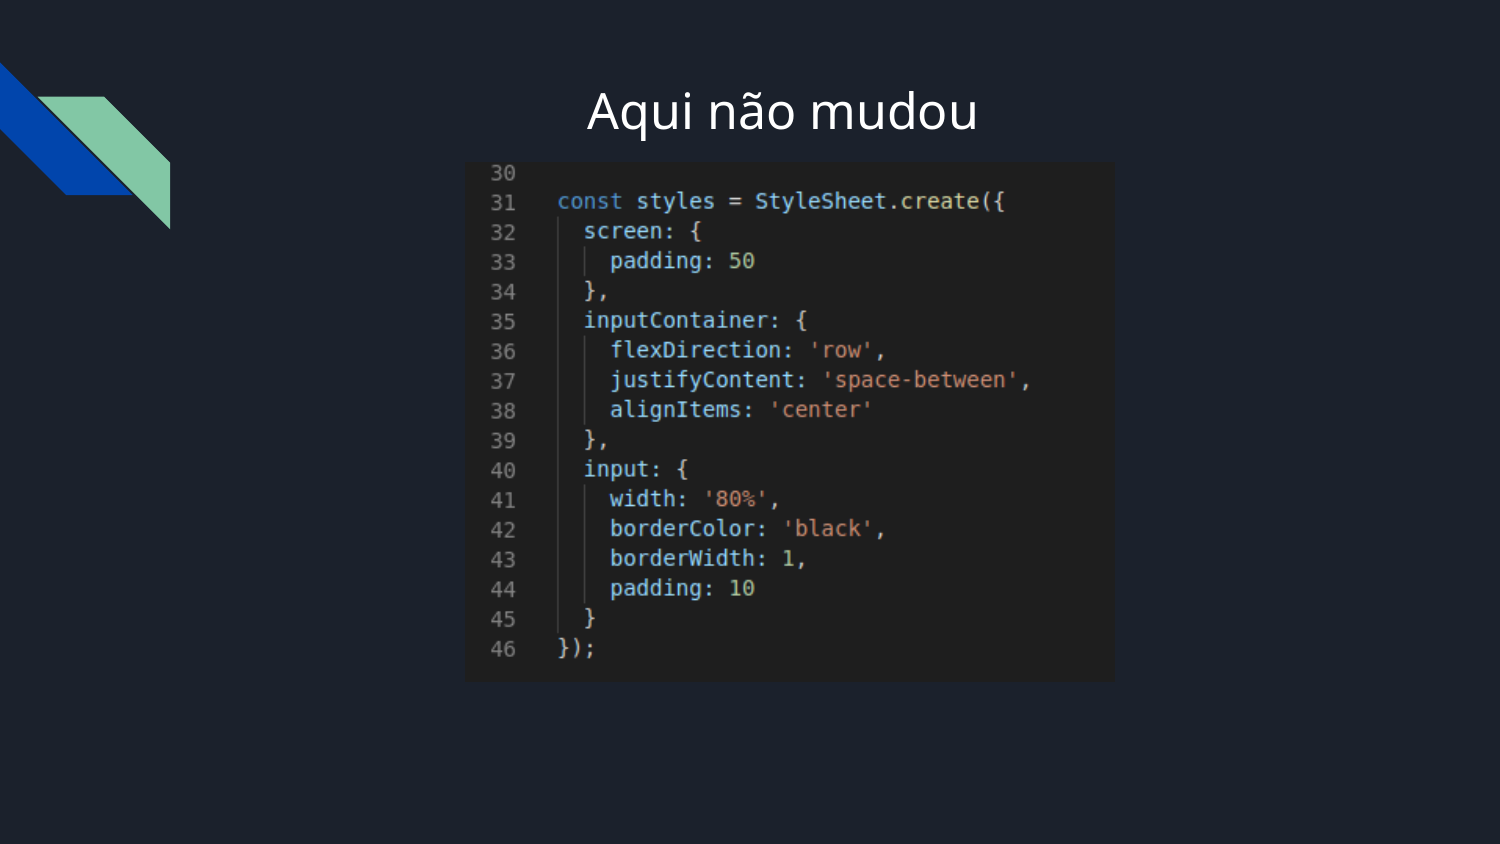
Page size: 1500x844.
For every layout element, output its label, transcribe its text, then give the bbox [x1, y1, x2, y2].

title Aqui não mudou [212, 64, 1368, 215]
picture [465, 162, 1115, 682]
